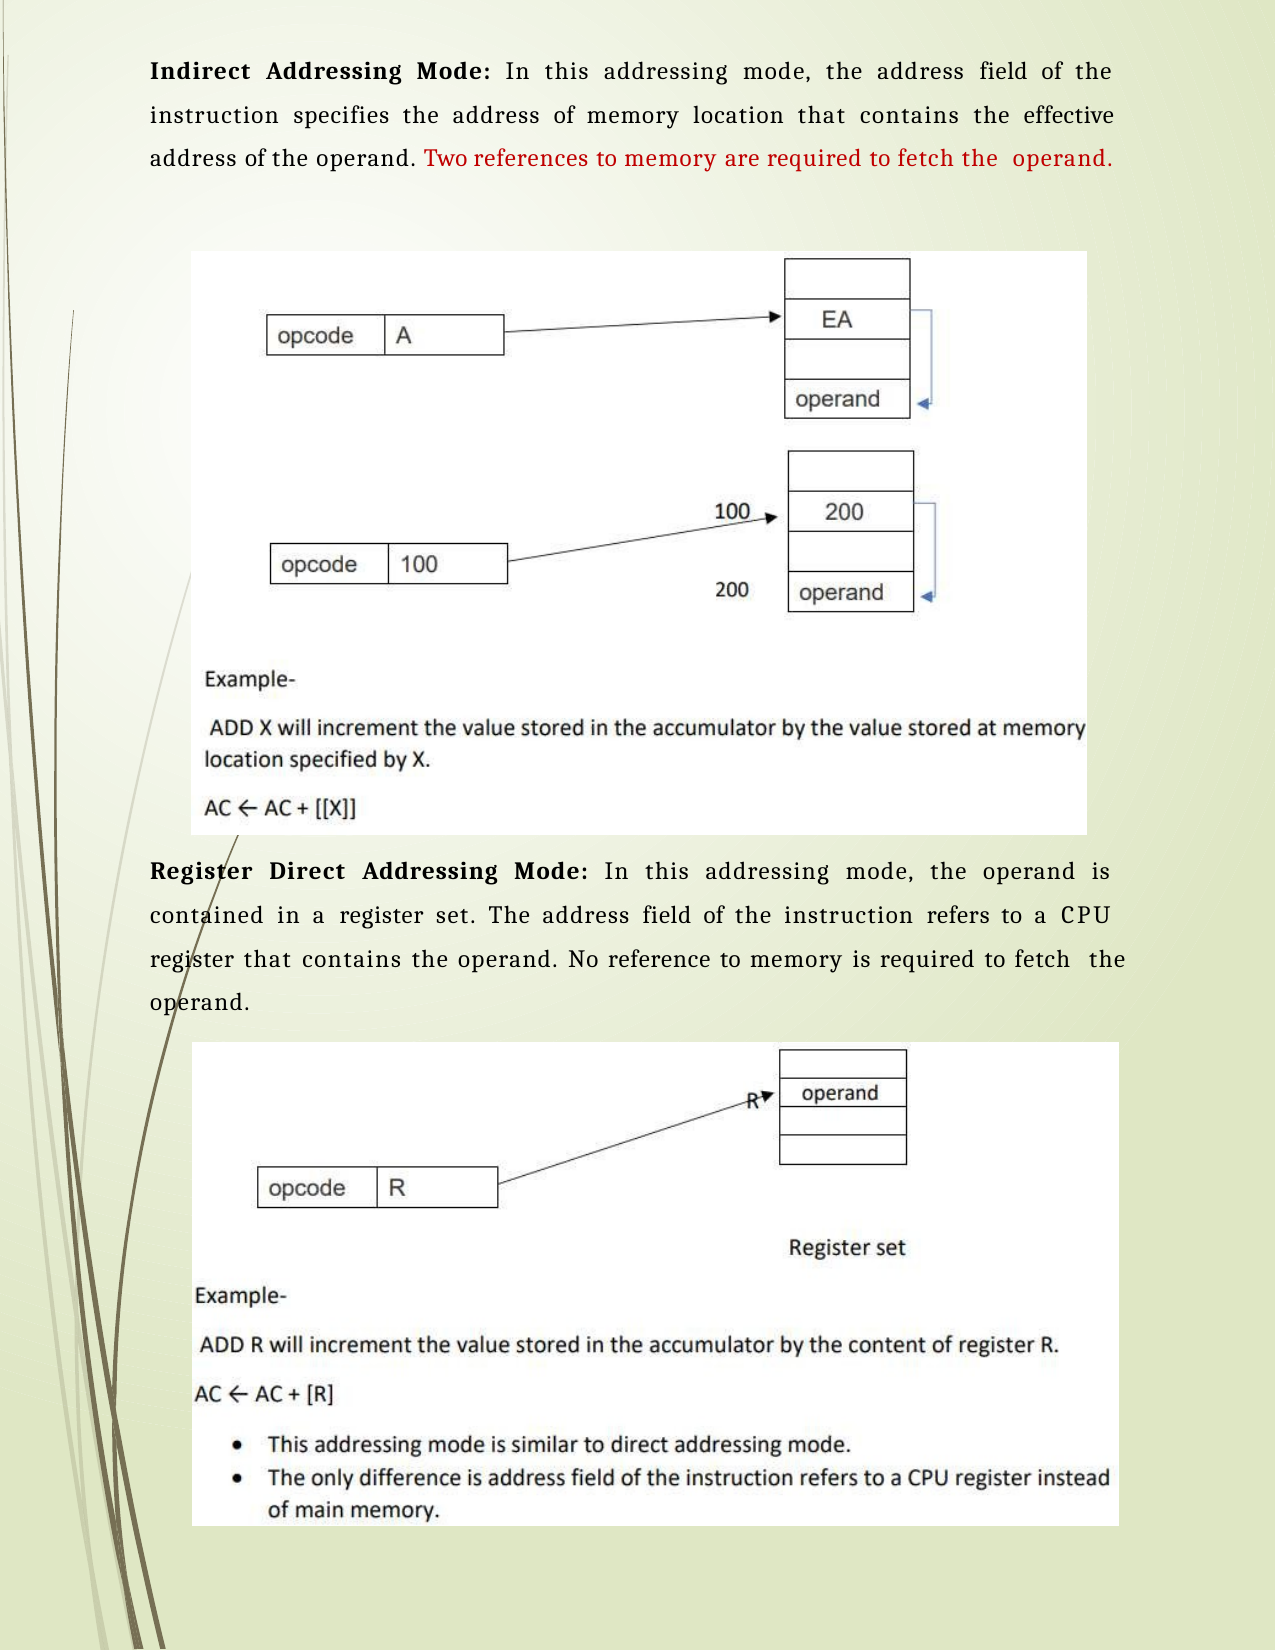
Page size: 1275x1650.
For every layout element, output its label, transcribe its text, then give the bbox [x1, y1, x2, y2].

picture [192, 1042, 1119, 1526]
text_box Indirect Addressing Mode: In this addressing mode, the address field of the instruction specifies the address of memory location that contains the effective address of the operand. Two references to memory are required to fetch the operand. [147, 38, 1128, 172]
picture [191, 251, 1088, 835]
text_box Register Direct Addressing Mode: In this addressing mode, the operand is contained in a register set. The address field of the instruction refers to a CPU register that contains the operand. No reference to memory is required to fetch the operand. [147, 838, 1128, 1016]
